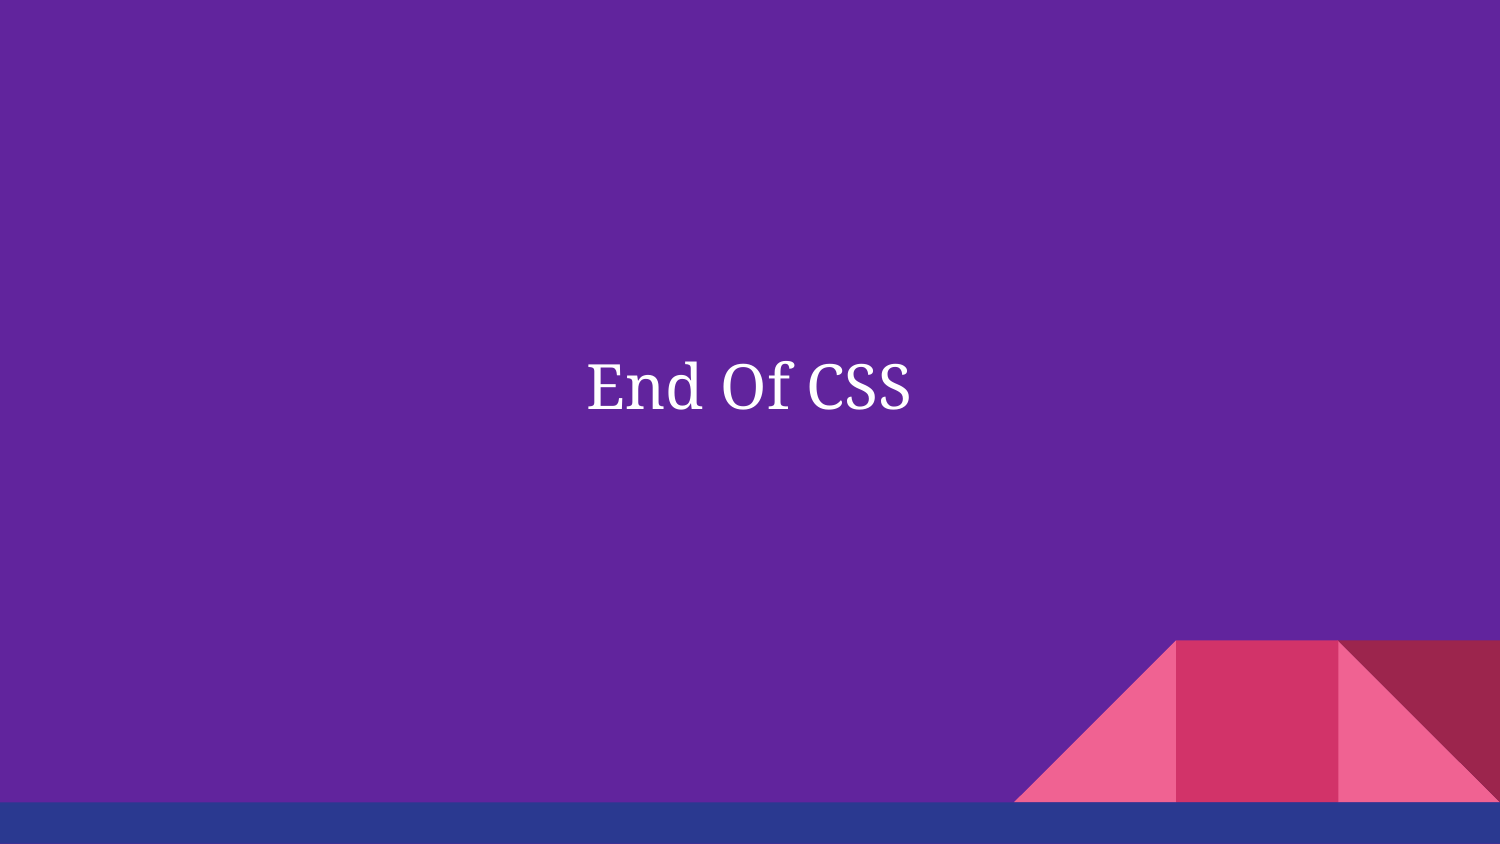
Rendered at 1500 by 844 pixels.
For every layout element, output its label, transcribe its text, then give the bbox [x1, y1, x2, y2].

title End Of CSS [51, 294, 1449, 415]
